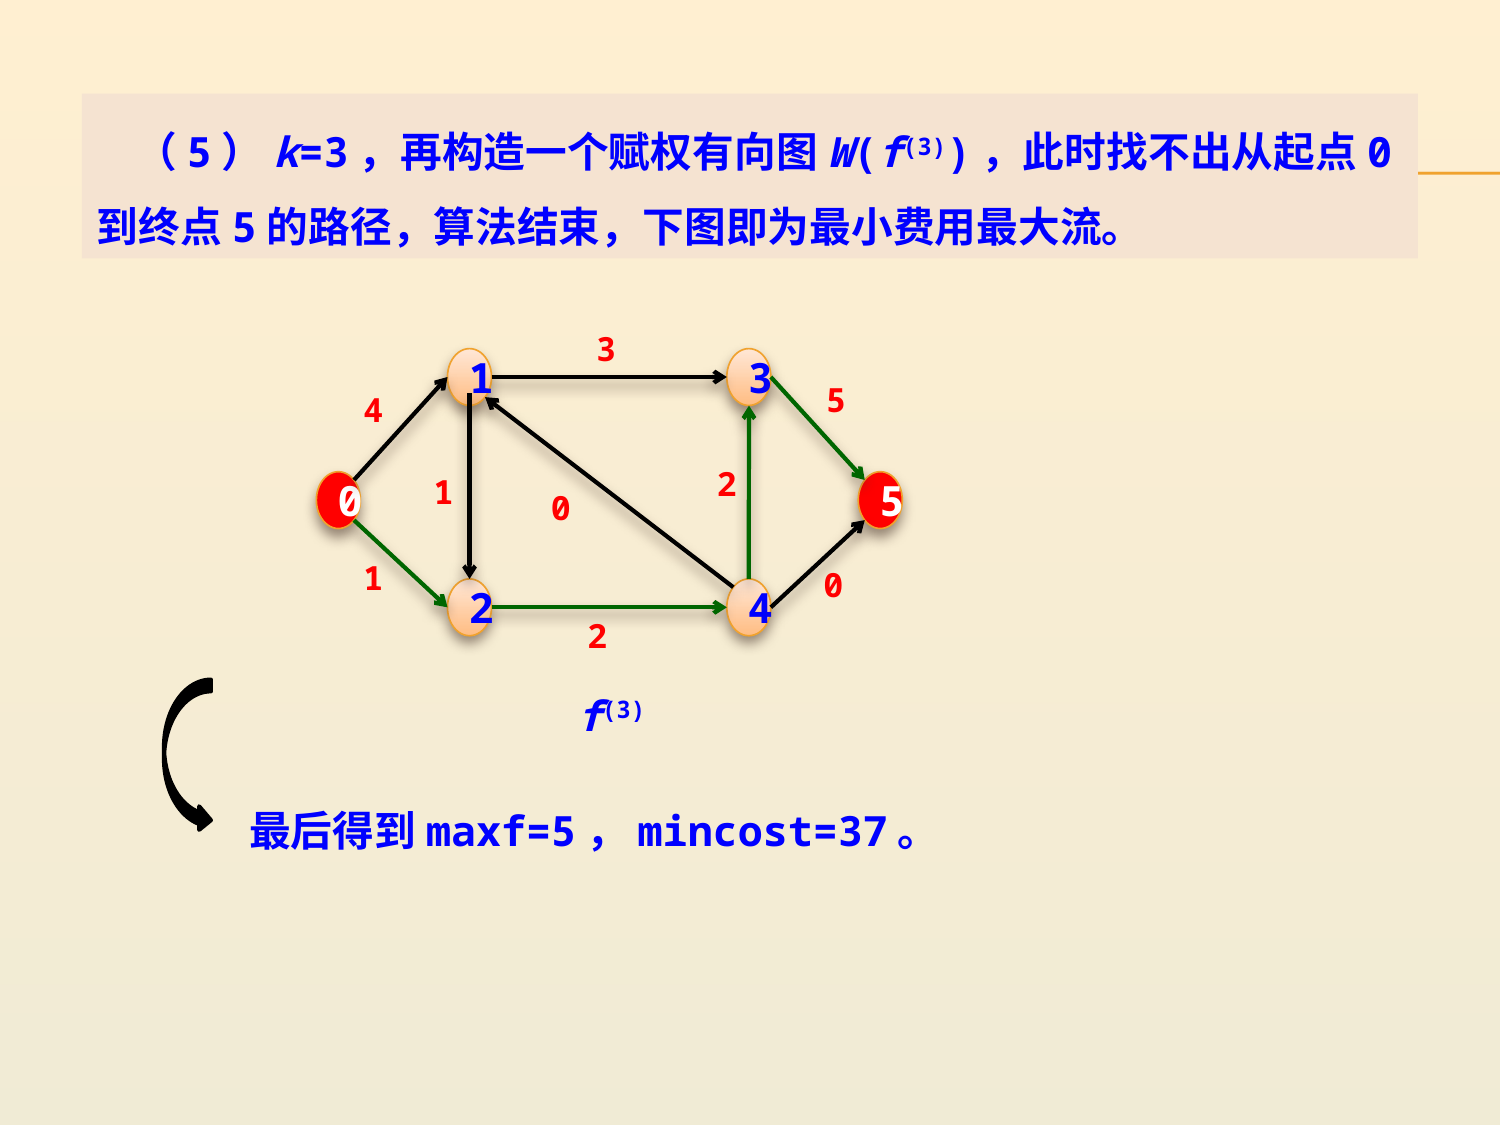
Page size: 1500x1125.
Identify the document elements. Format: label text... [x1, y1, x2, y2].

text_box [161, 677, 213, 832]
text_box （5）k=3，再构造一个赋权有向图W(f(3))，此时找不出从起点0到终点5的路径，算法结束，下图即为最小费用最大流。 [81, 93, 1418, 259]
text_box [316, 327, 903, 657]
text_box f(3) [562, 682, 668, 747]
text_box 最后得到maxf=5，mincost=37。 [234, 796, 973, 862]
